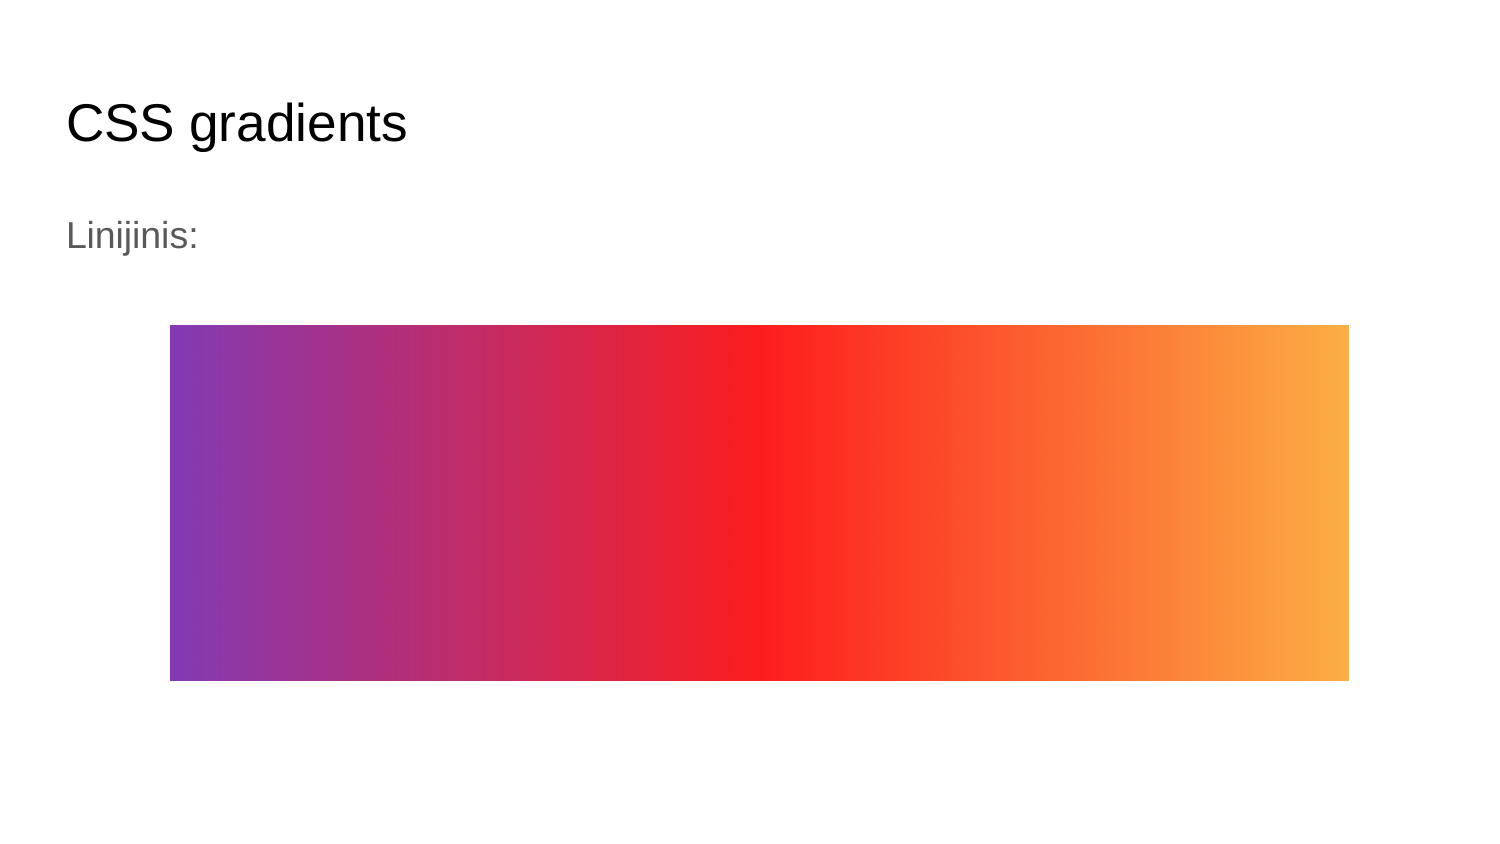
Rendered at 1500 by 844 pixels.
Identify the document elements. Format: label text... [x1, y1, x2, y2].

title CSS gradients [51, 72, 1449, 167]
list Linijinis: [51, 189, 1449, 750]
picture [169, 325, 1349, 681]
